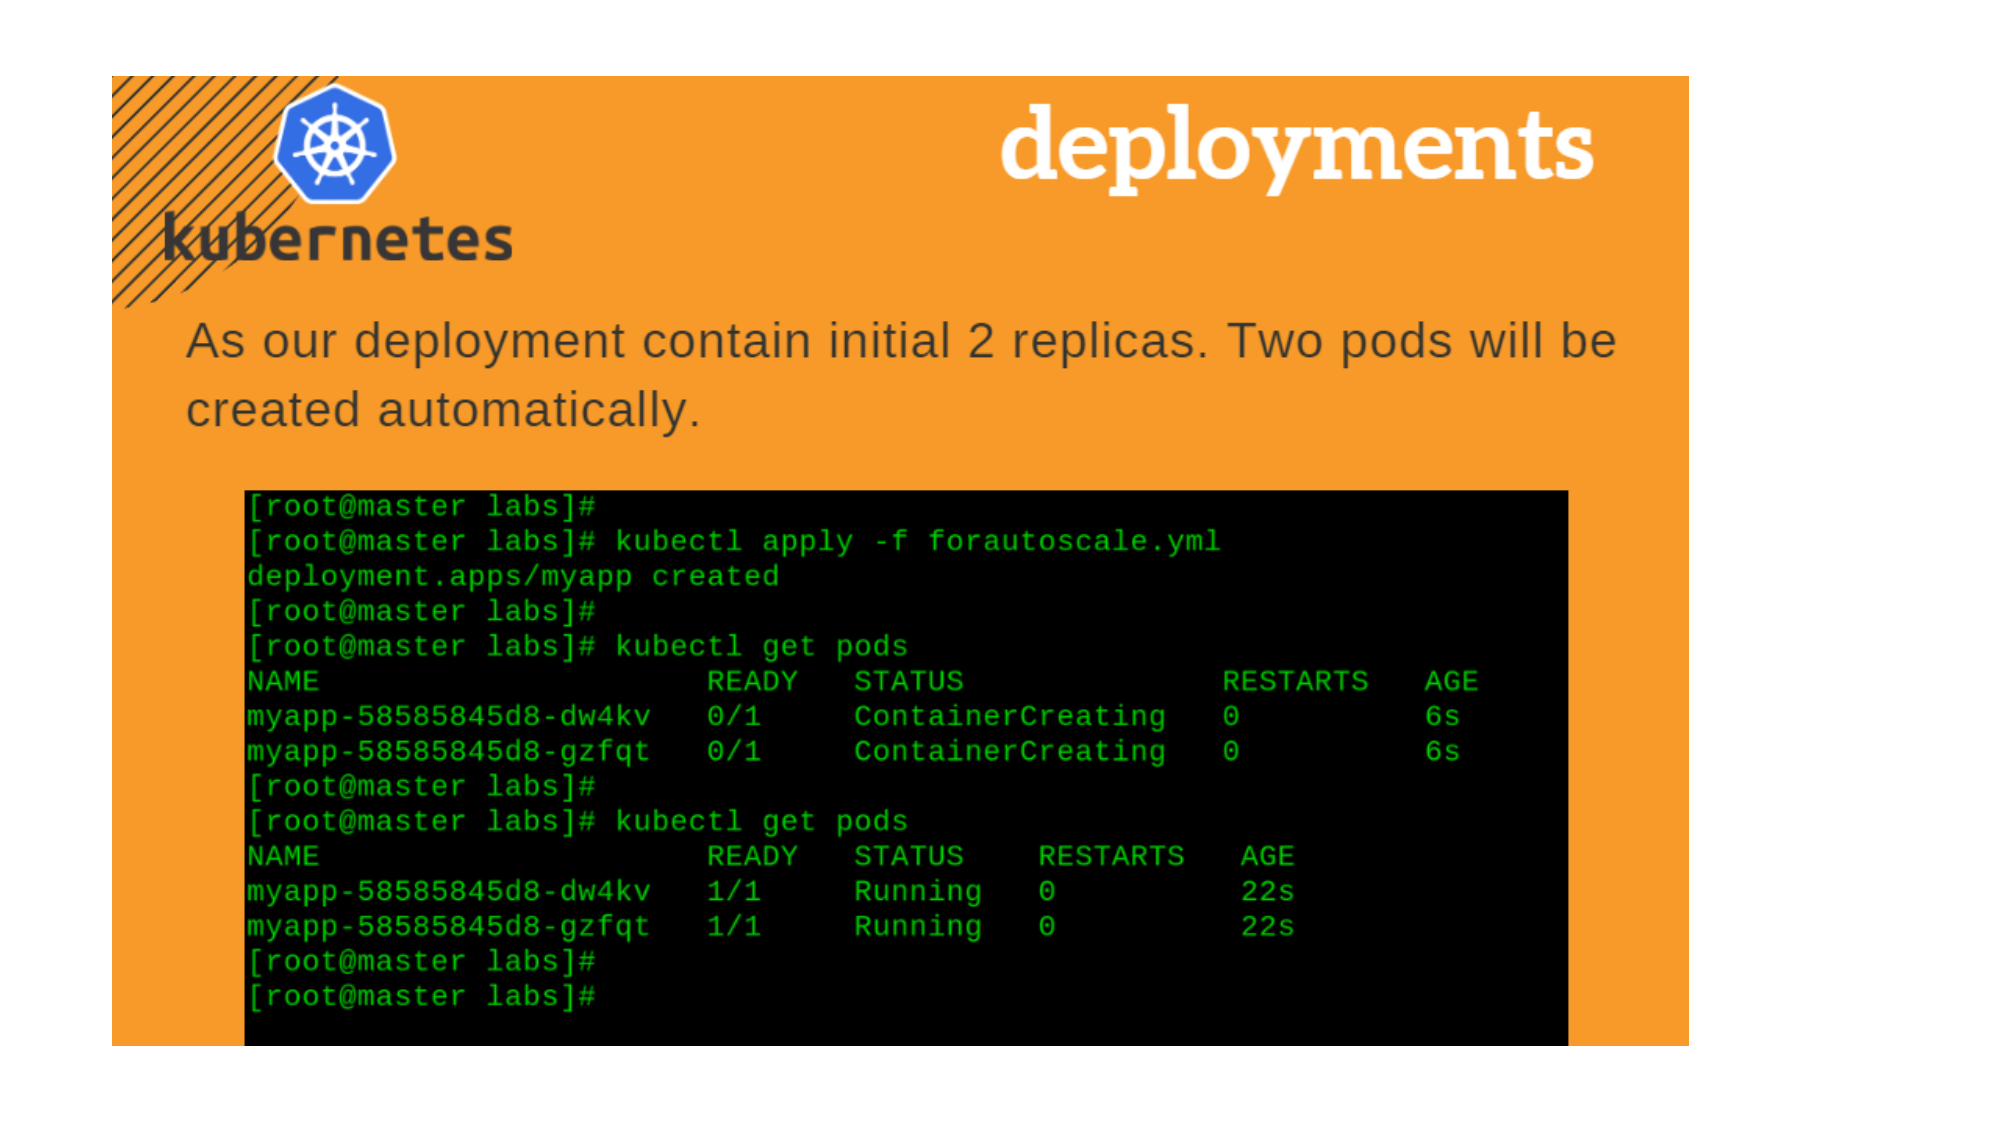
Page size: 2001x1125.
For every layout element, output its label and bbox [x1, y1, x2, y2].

picture [112, 76, 1689, 1046]
